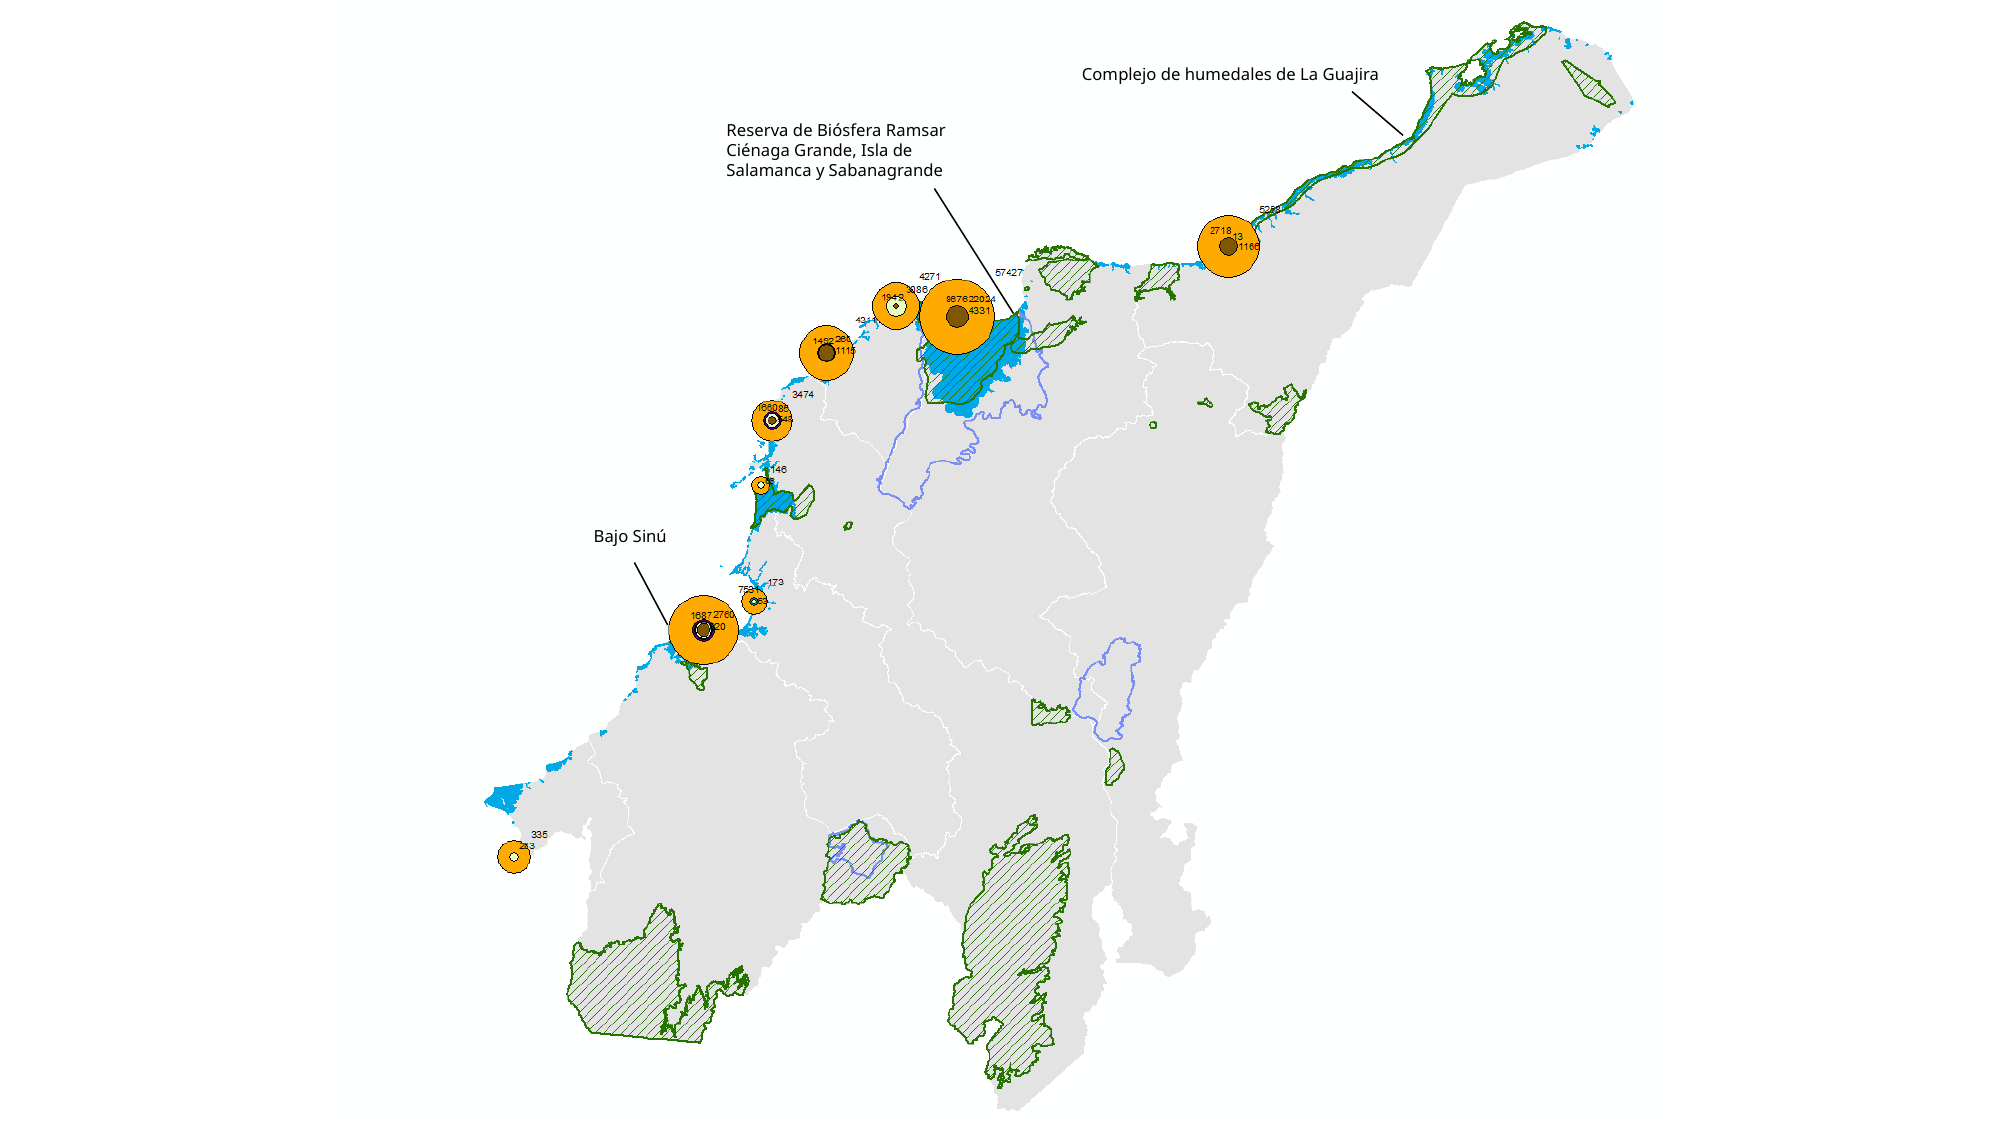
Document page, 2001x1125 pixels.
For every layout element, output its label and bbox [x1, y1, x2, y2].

text_box [933, 188, 1015, 315]
picture [326, 0, 1674, 1125]
text_box [633, 561, 669, 626]
text_box [1351, 91, 1404, 136]
